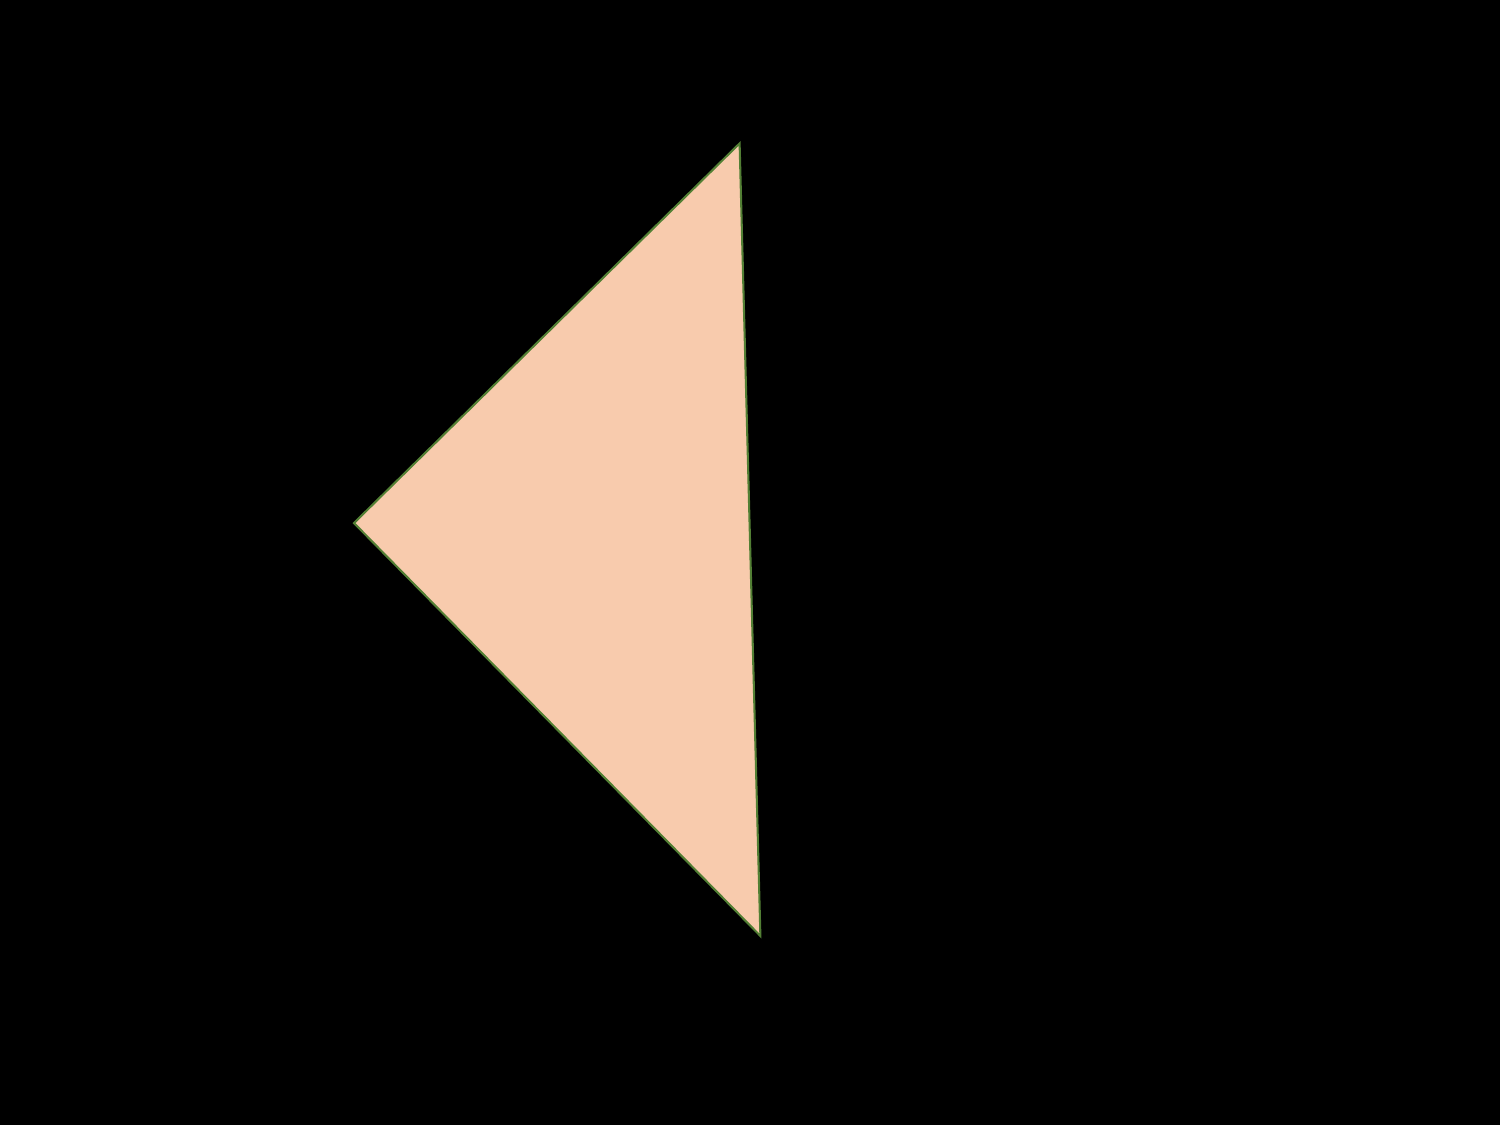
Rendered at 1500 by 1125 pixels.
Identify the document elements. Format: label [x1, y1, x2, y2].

text_box [352, 140, 762, 939]
